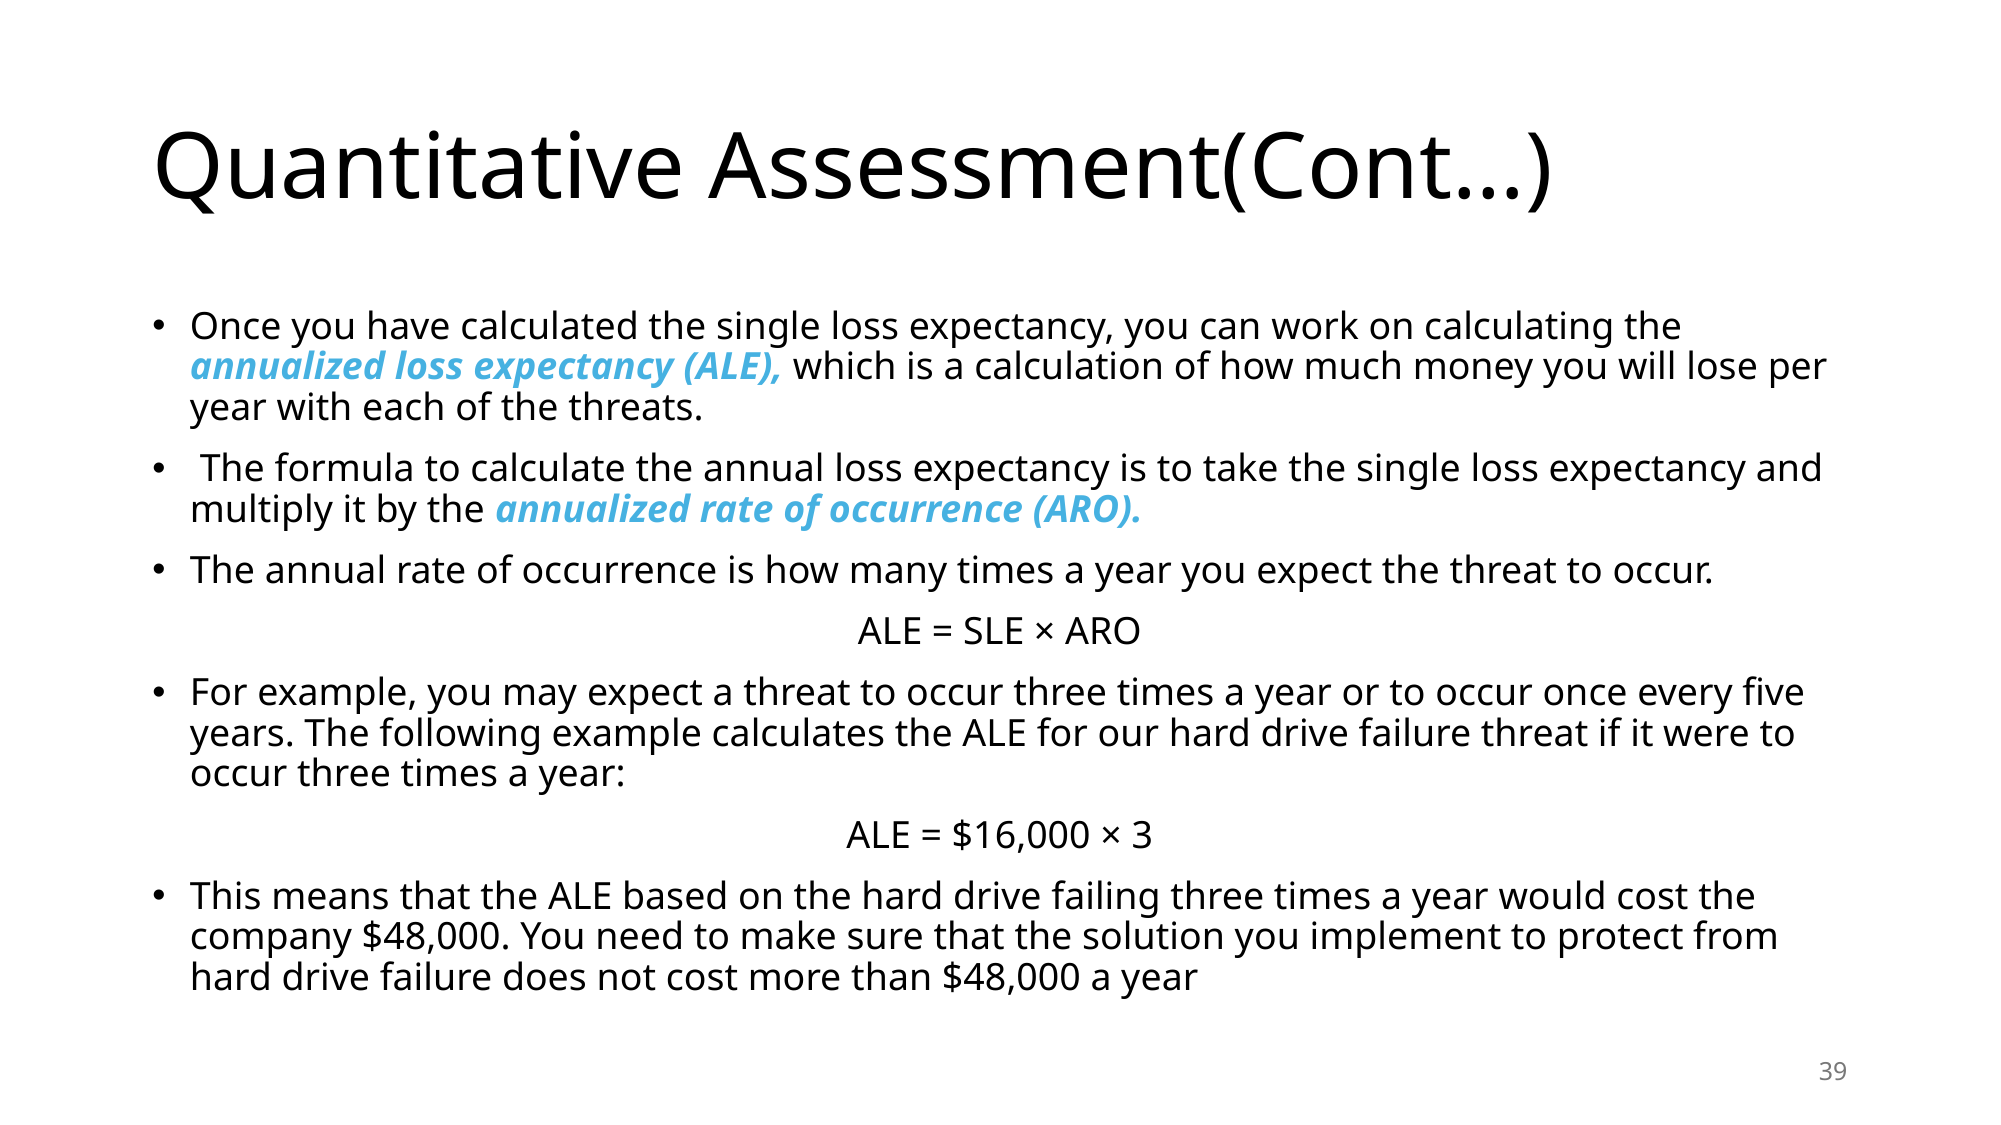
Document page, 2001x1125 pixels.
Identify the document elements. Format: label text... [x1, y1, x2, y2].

list Once you have calculated the single loss expectancy, you can work on calculating the annualized loss expectancy (ALE), which is a calculation of how much money you will lose per year with each of the threats. The formula to calculate the annual loss expectancy is to take the single loss expectancy and multiply it by the annualized rate of occurrence (ARO). The annual rate of occurrence is how many times a year you expect the threat to occur. ALE = SLE × ARO For example, you may expect a threat to occur three times a year or to occur once every five years. The following example calculates the ALE for our hard drive failure threat if it were to occur three times a year: ALE = $16,000 × 3 This means that the ALE based on the hard drive failing three times a year would cost the company $48,000. You need to make sure that the solution you implement to protect from hard drive failure does not cost more than $48,000 a year [137, 299, 1863, 1014]
slide_number 39 [1412, 1042, 1863, 1103]
title Quantitative Assessment(Cont…) [137, 59, 1863, 278]
